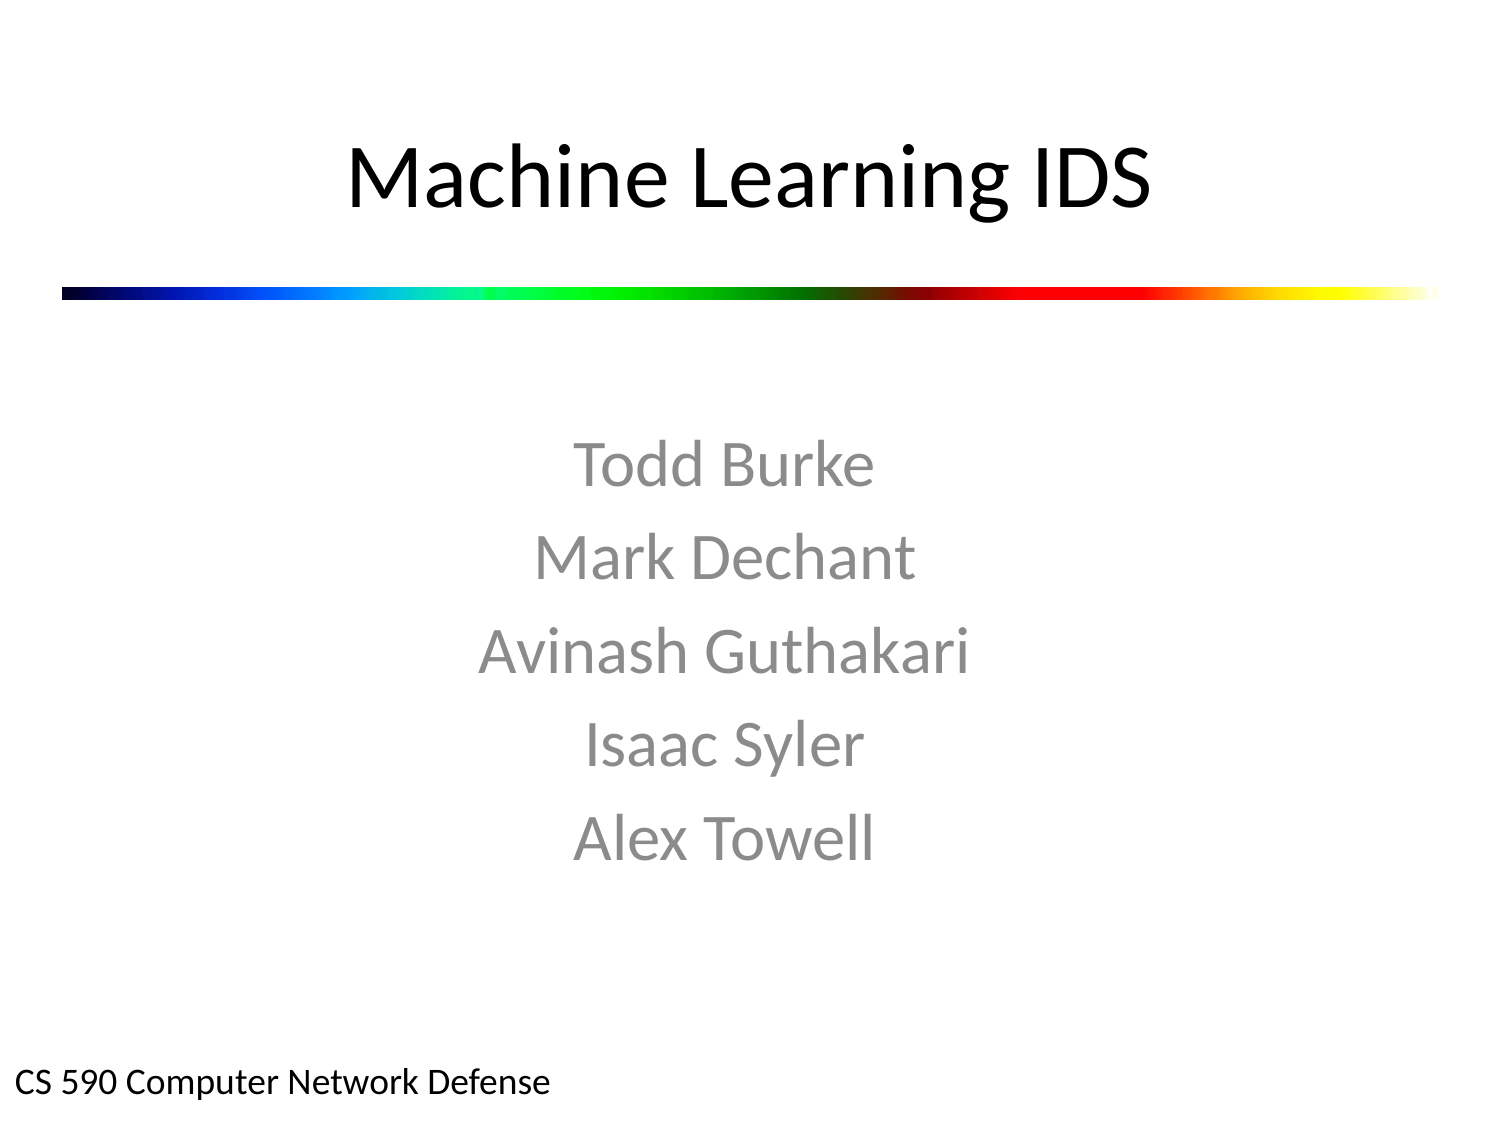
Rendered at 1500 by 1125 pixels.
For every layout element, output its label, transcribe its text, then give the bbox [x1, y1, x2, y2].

text_box CS 590 Computer Network Defense [0, 1049, 663, 1110]
title Machine Learning IDS [112, 50, 1388, 285]
subtitle Todd Burke Mark Dechant Avinash Guthakari Isaac Syler Alex Towell [200, 412, 1250, 988]
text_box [62, 287, 1438, 301]
